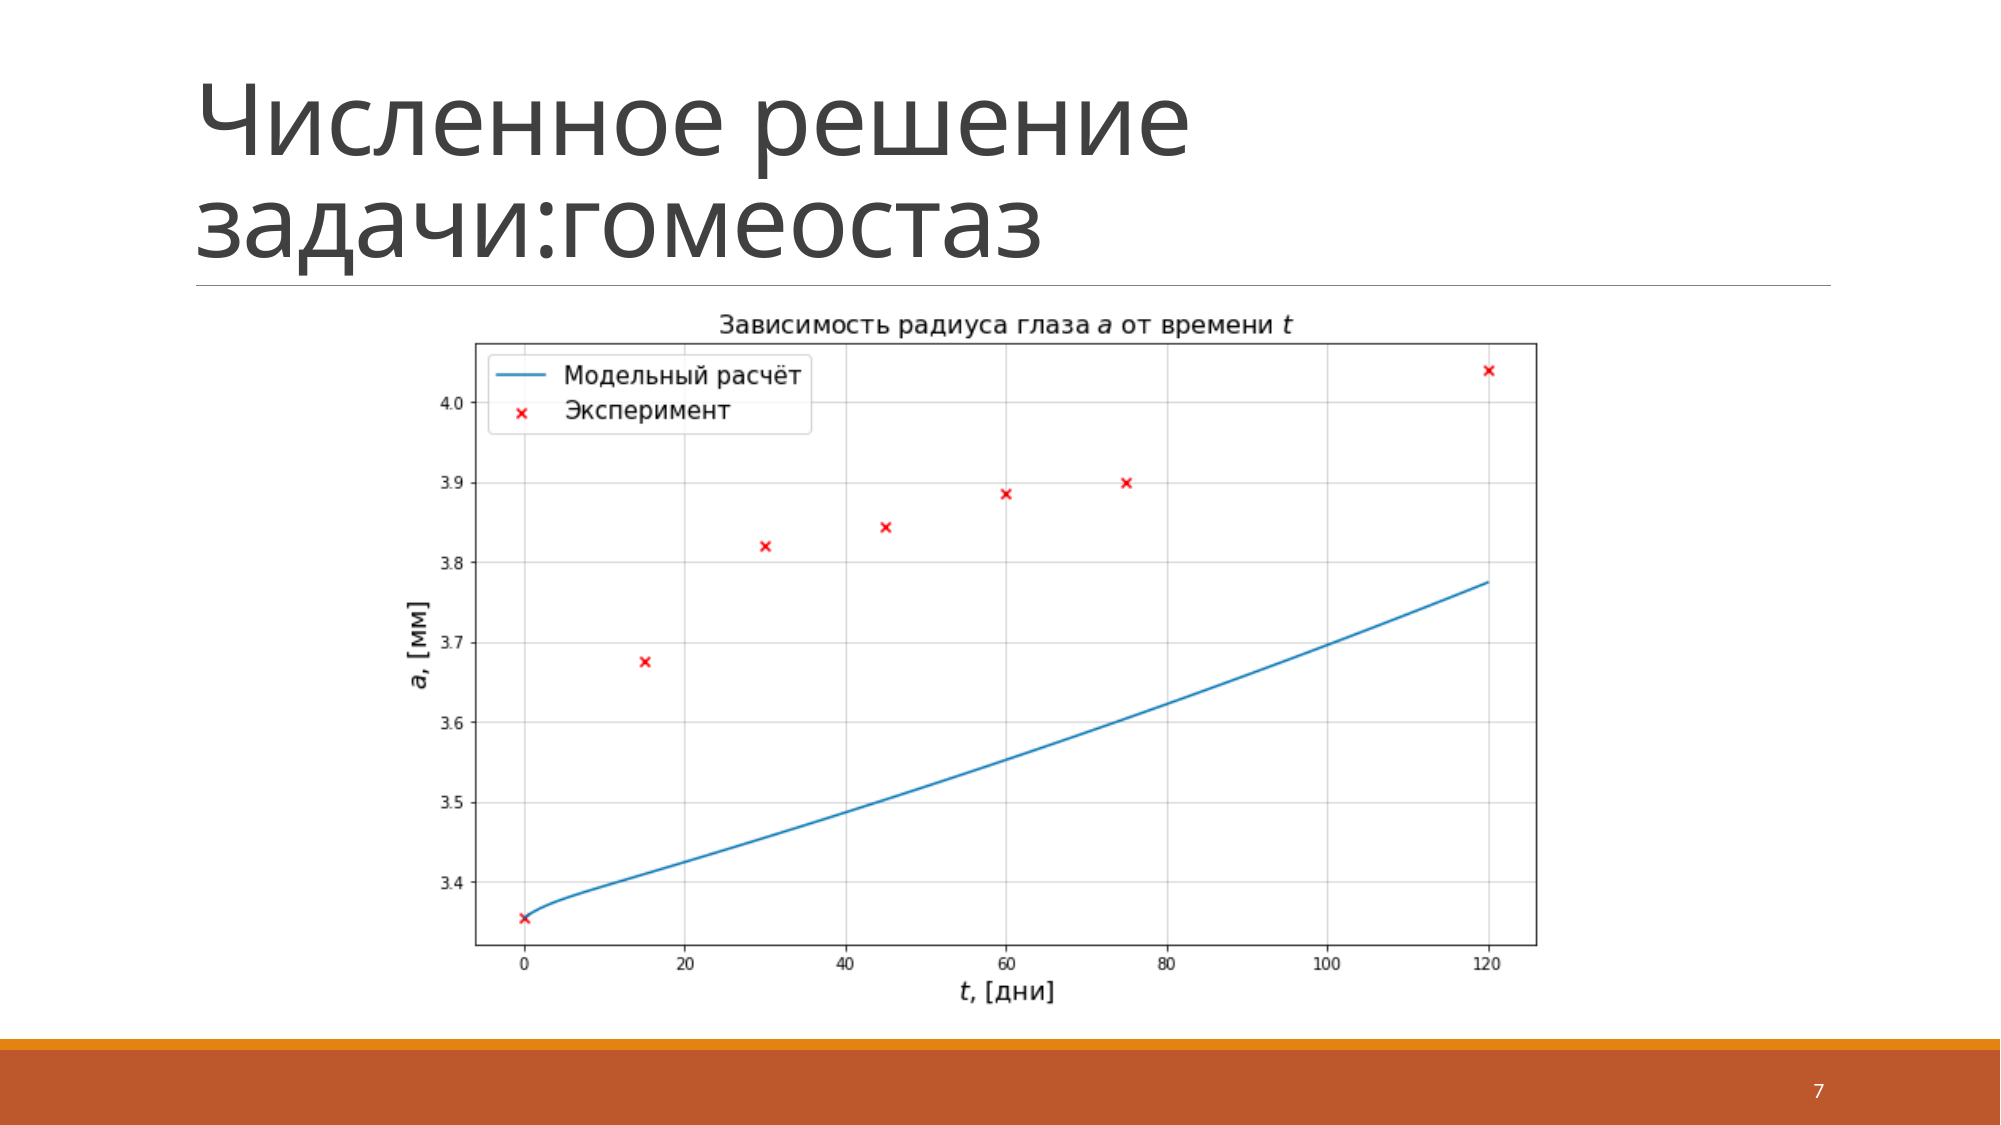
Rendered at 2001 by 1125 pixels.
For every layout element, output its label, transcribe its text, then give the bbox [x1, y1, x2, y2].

title Численное решение задачи:гомеостаз [180, 47, 1830, 285]
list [373, 298, 1564, 1025]
slide_number 7 [1624, 1059, 1840, 1120]
